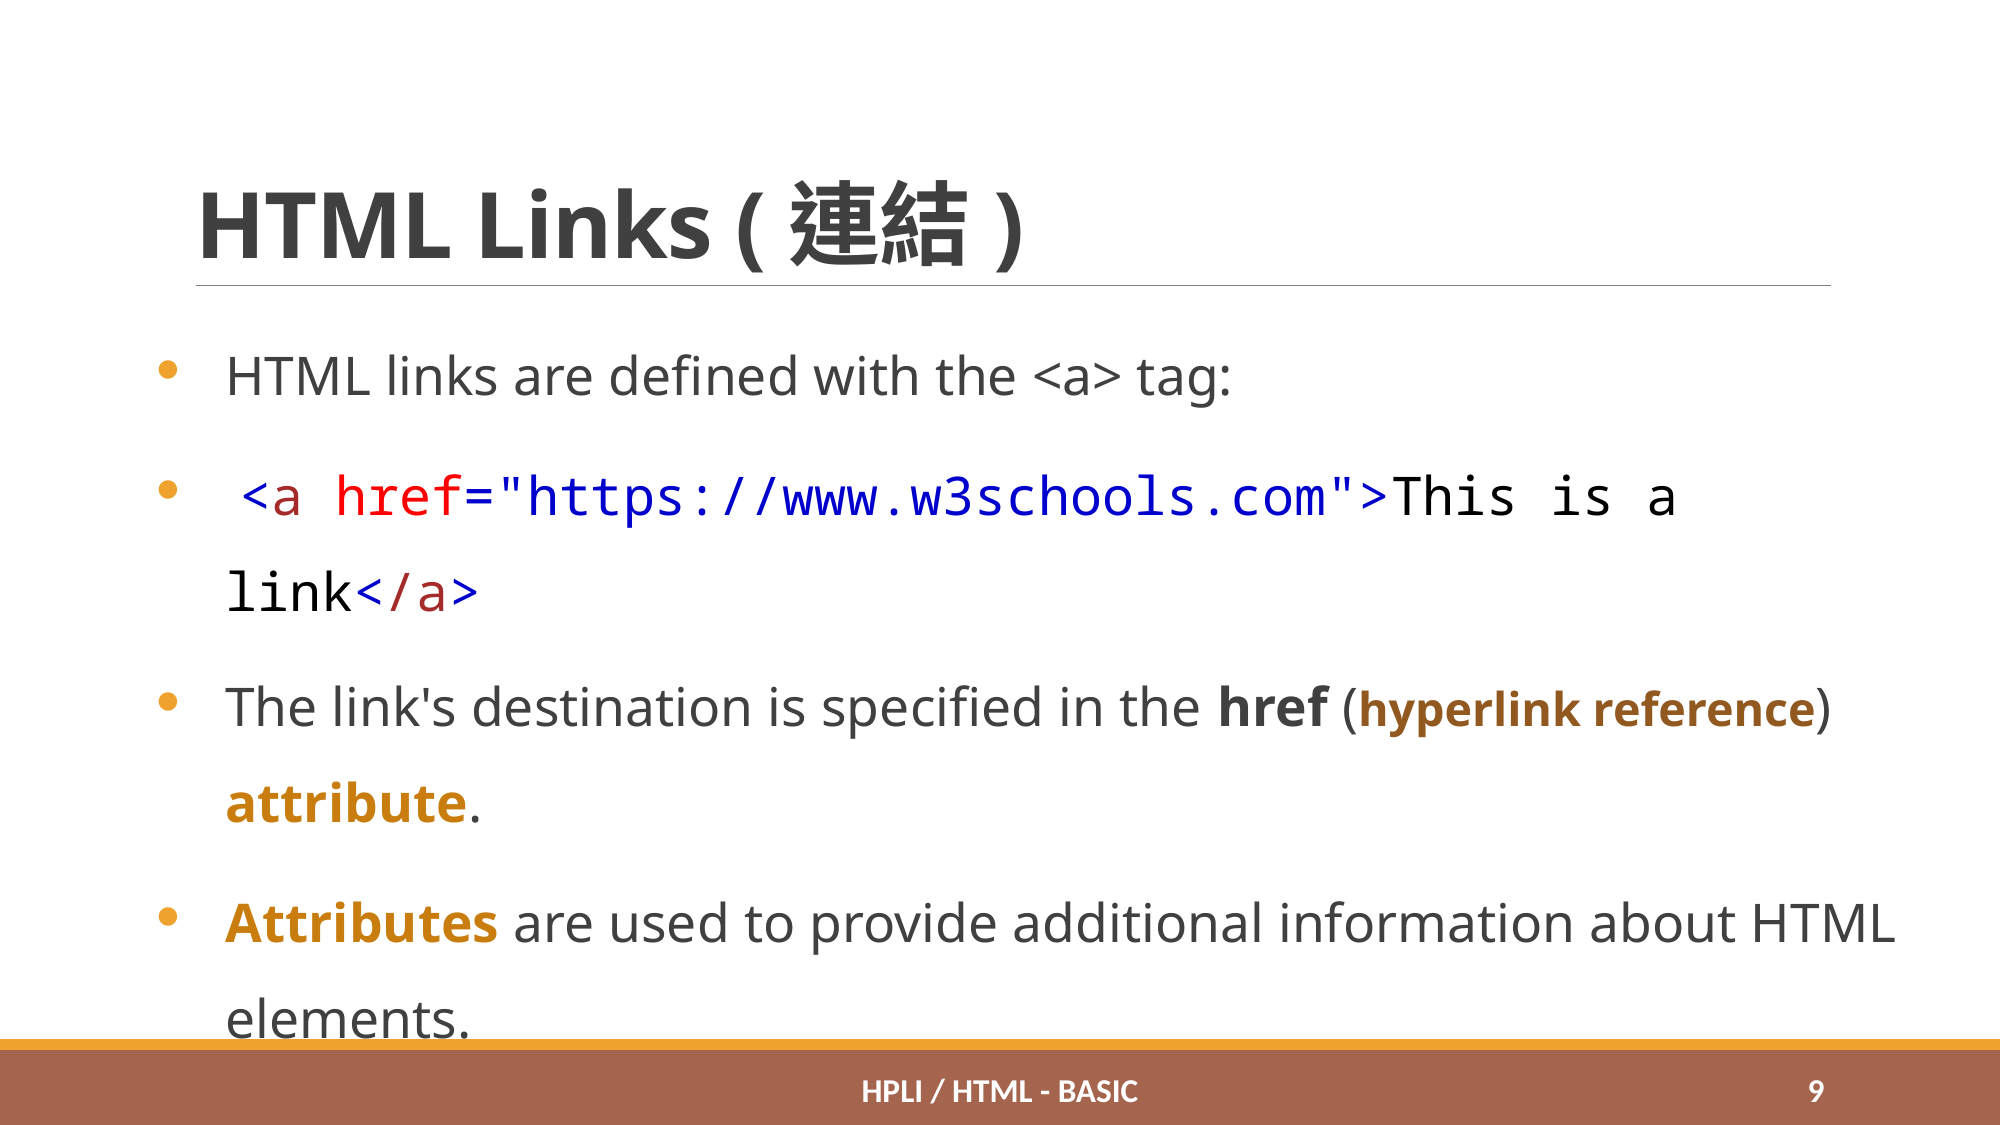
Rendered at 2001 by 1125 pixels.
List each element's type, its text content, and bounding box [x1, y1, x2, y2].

list HTML links are defined with the <a> tag: <a href="https://www.w3schools.com">This is a link</a> The link's destination is specified in the href (hyperlink reference) attribute. Attributes are used to provide additional information about HTML elements. [156, 302, 1926, 1060]
slide_number 8 [1624, 1059, 1840, 1120]
title HTML Links (連結) [180, 47, 1830, 285]
footer HPLI / HTML - Basic [604, 1059, 1396, 1120]
